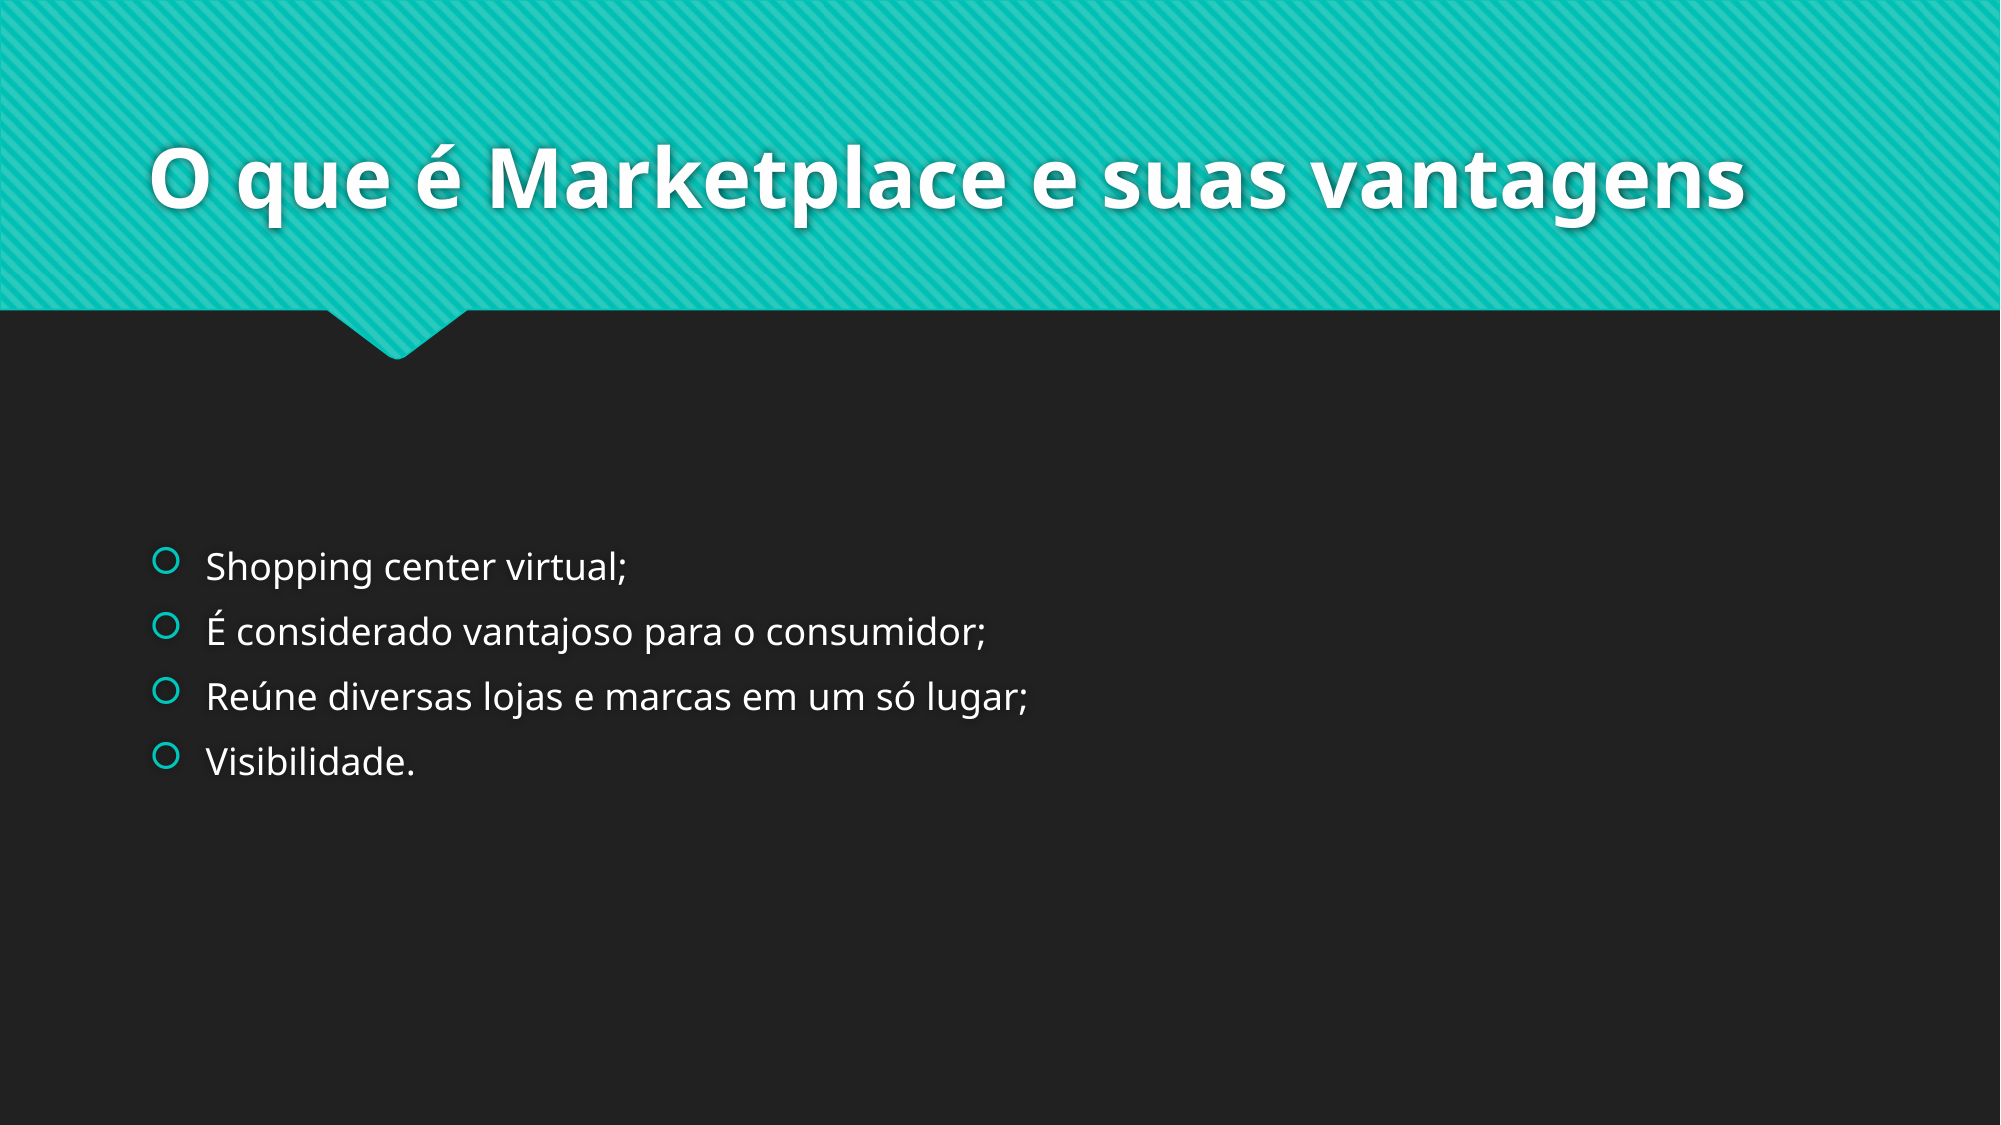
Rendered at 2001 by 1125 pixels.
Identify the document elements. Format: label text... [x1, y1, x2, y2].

list Shopping center virtual; É considerado vantajoso para o consumidor; Reúne diversas lojas e marcas em um só lugar; Visibilidade. [134, 364, 1866, 962]
title O que é Marketplace e suas vantagens [132, 73, 1868, 233]
